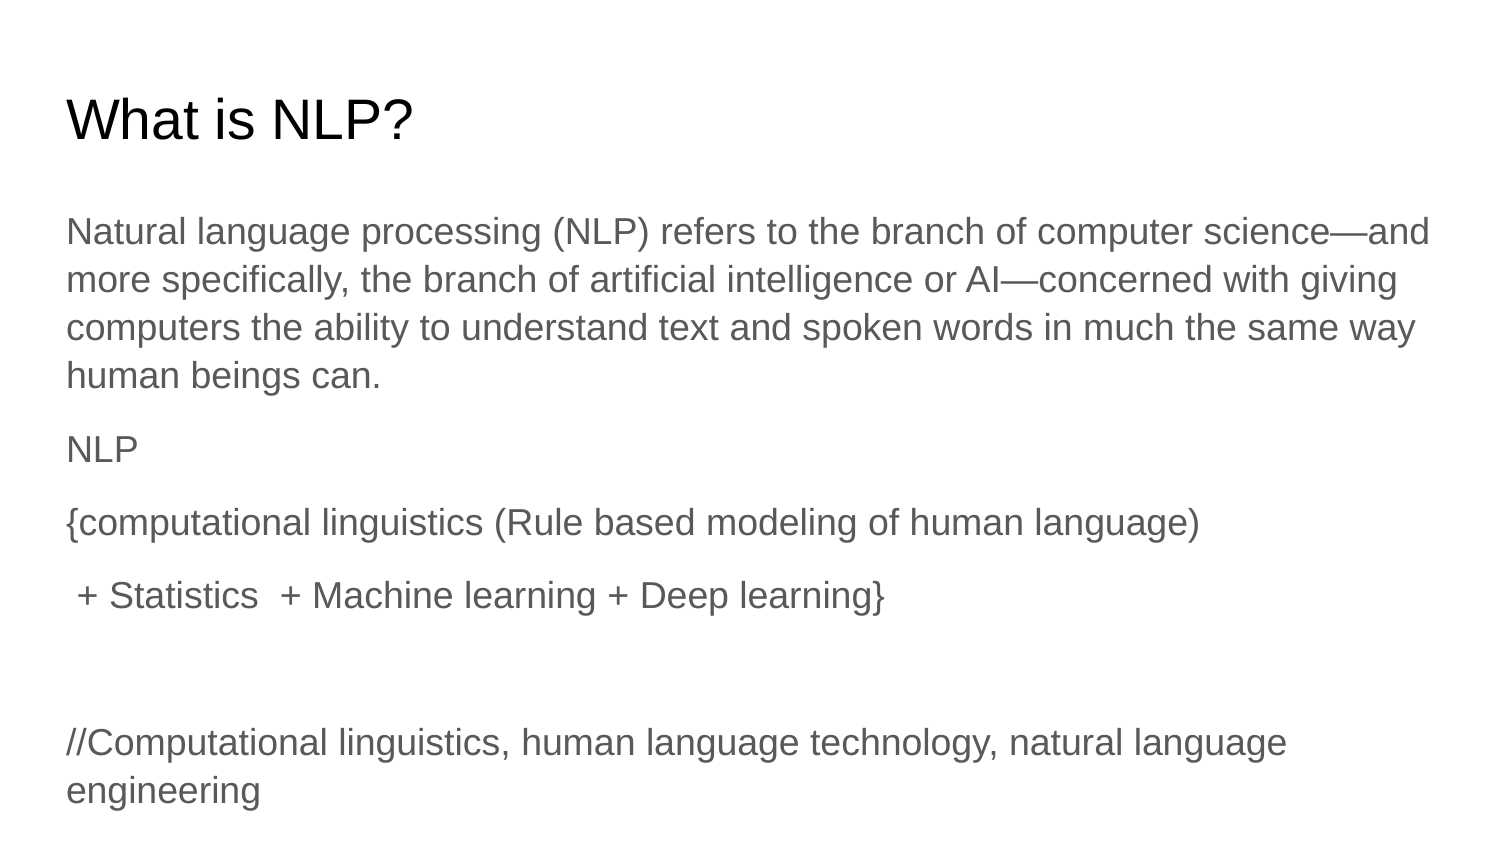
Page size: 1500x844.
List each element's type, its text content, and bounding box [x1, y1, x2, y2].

title What is NLP? [51, 72, 1449, 167]
list Natural language processing (NLP) refers to the branch of computer science—and more specifically, the branch of artificial intelligence or AI—concerned with giving computers the ability to understand text and spoken words in much the same way human beings can. NLP {computational linguistics (Rule based modeling of human language) + Statistics + Machine learning + Deep learning} //Computational linguistics, human language technology, natural language engineering [51, 189, 1480, 837]
